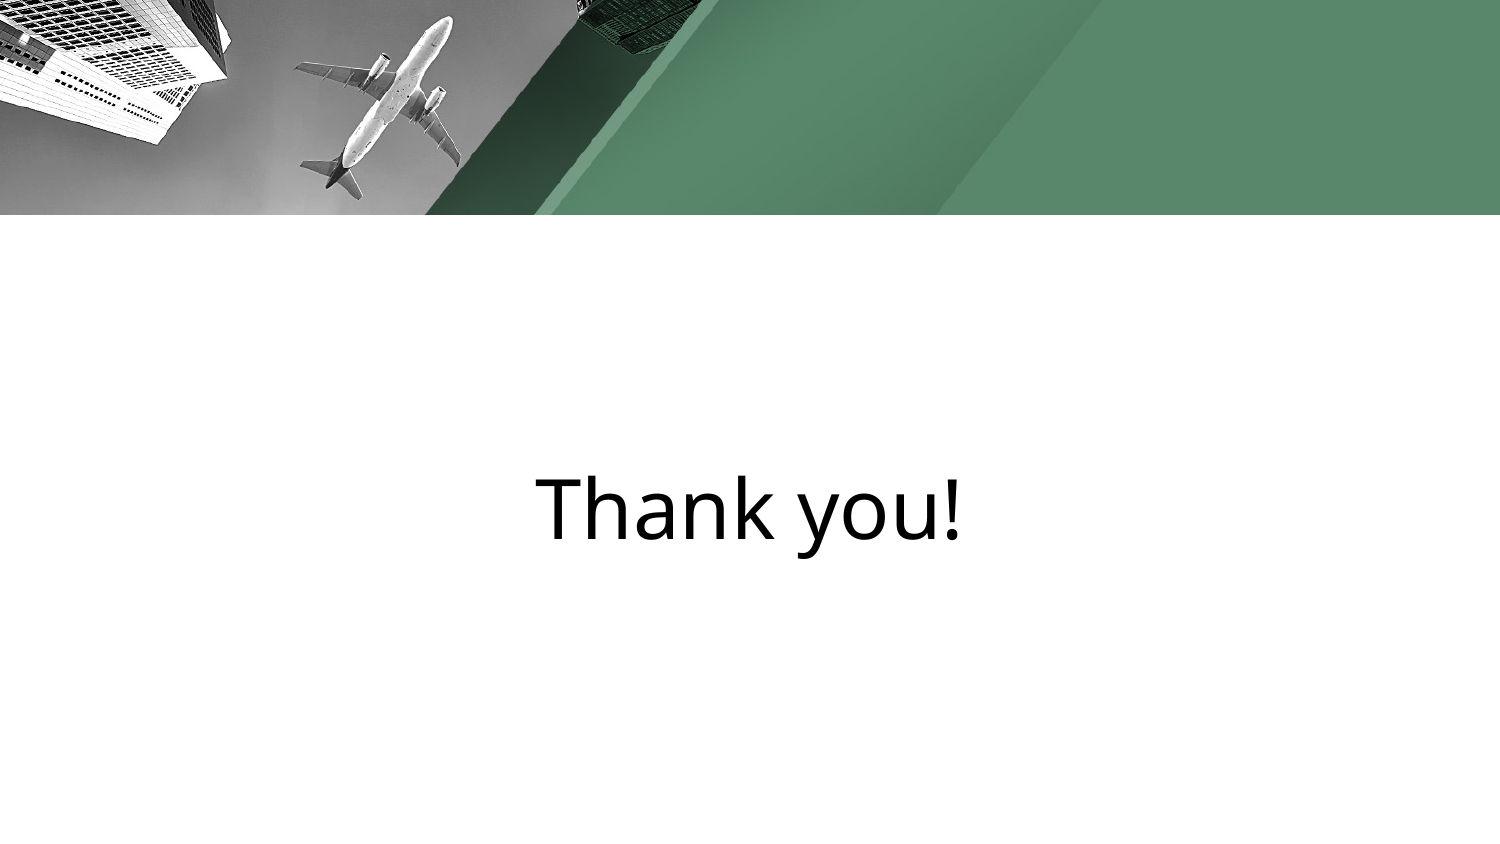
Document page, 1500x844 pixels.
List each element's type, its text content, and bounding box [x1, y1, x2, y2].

picture [0, 0, 1500, 844]
text_box Thank you! [373, 448, 1127, 564]
